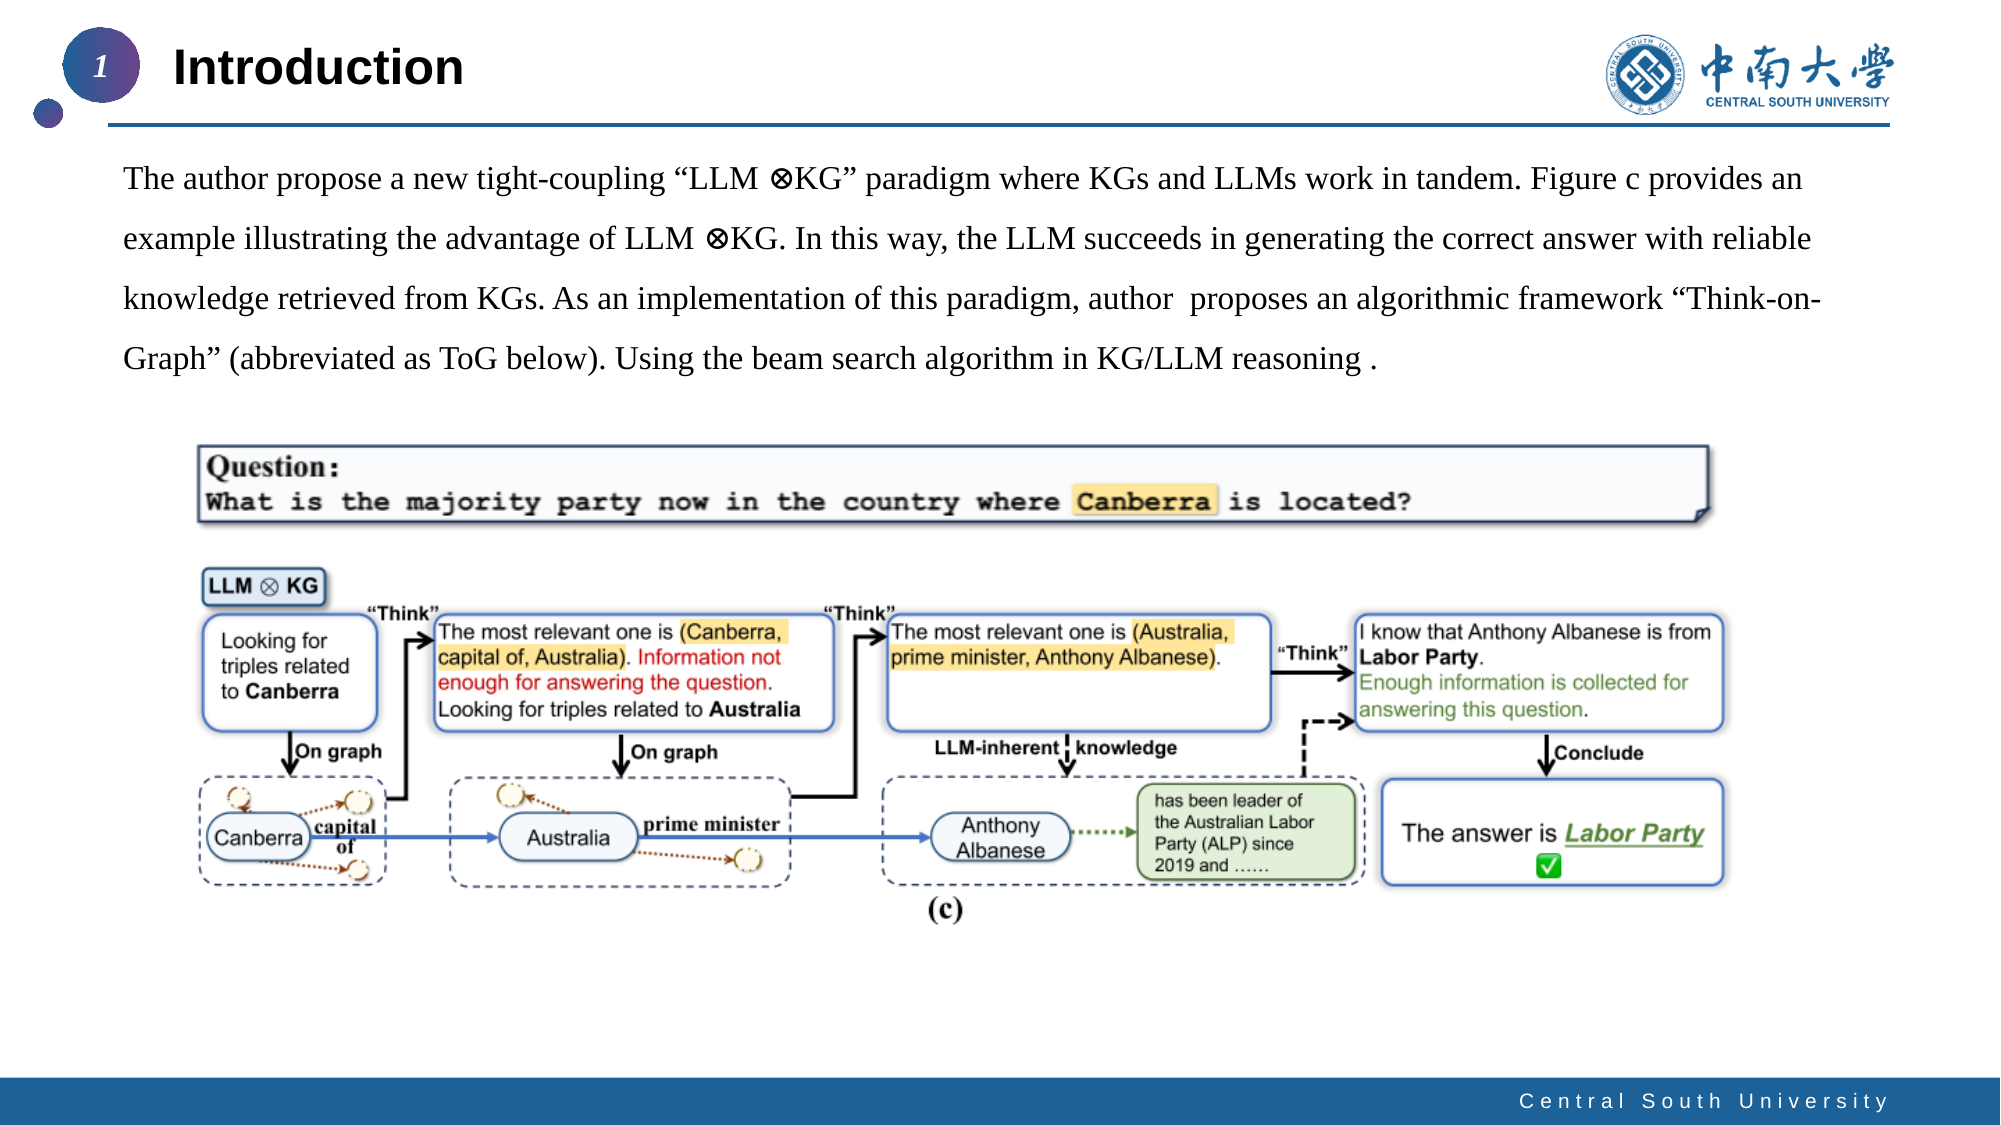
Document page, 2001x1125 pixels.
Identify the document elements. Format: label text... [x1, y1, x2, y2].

picture [1595, 28, 1907, 121]
text_box Central South University [1504, 1080, 1902, 1120]
picture [180, 426, 1720, 538]
text_box The author propose a new tight-coupling “LLM ⊗KG” paradigm where KGs and LLMs work in tandem. Figure c provides an example illustrating the advantage of LLM ⊗KG. In this way, the LLM succeeds in generating the correct answer with reliable knowledge retrieved from KGs. As an implementation of this paradigm, author proposes an algorithmic framework “Think-on-Graph” (abbreviated as ToG below). Using the beam search algorithm in KG/LLM reasoning . [108, 129, 1890, 384]
text_box Introduction [173, 15, 497, 103]
text_box [0, 1077, 2000, 1125]
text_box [33, 26, 140, 128]
picture [180, 562, 1738, 937]
